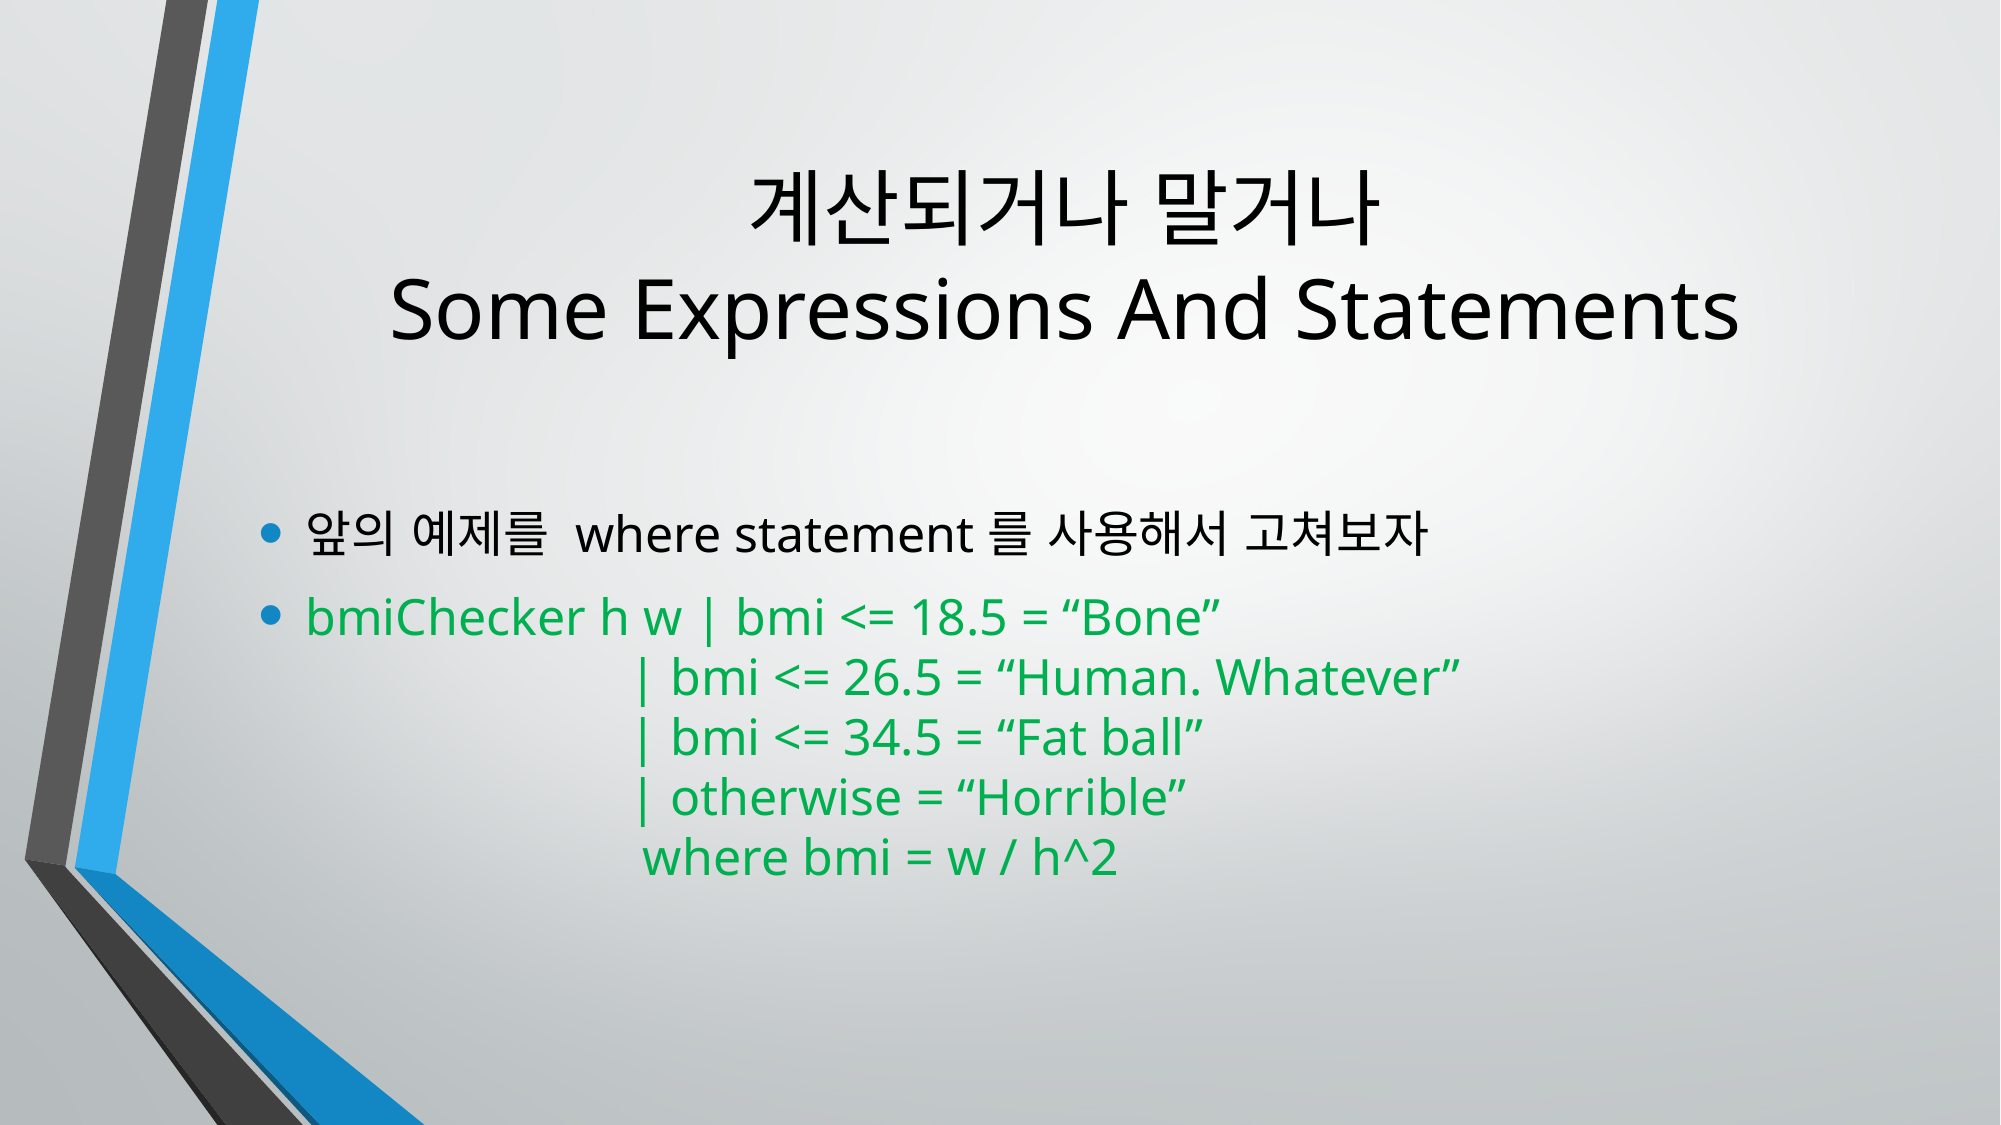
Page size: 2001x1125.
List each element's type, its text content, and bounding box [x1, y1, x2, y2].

title 계산되거나 말거나 Some Expressions And Statements [243, 112, 1887, 400]
list 앞의 예제를 where statement를 사용해서 고쳐보자 bmiChecker h w | bmi <= 18.5 = “Bone” | bmi <= 26.5 = “Human. Whatever” | bmi <= 34.5 = “Fat ball” | otherwise = “Horrible” where bmi = w / h^2 [243, 437, 1887, 950]
